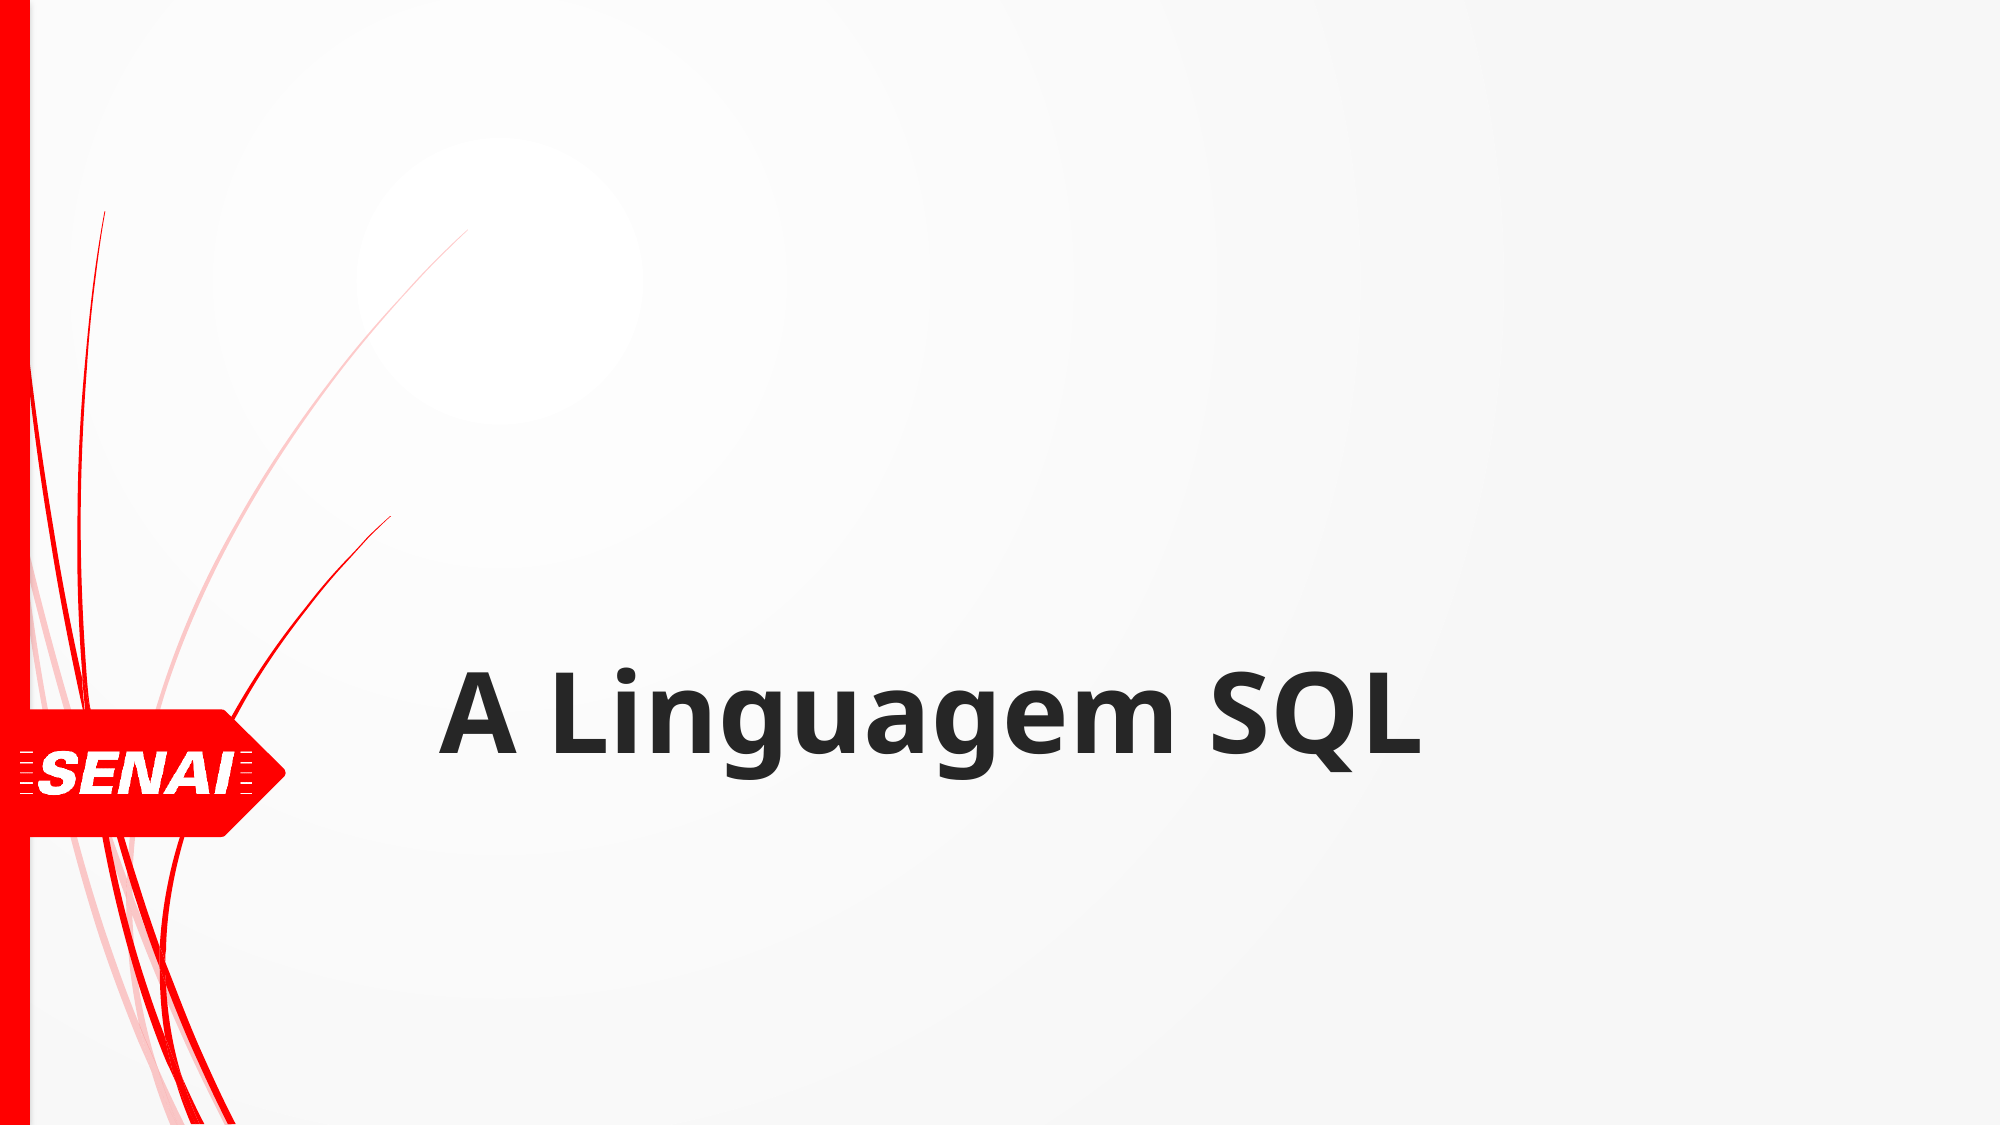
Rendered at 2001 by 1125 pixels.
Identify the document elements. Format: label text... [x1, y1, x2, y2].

title A Linguagem SQL [424, 412, 1888, 784]
picture [20, 742, 253, 803]
